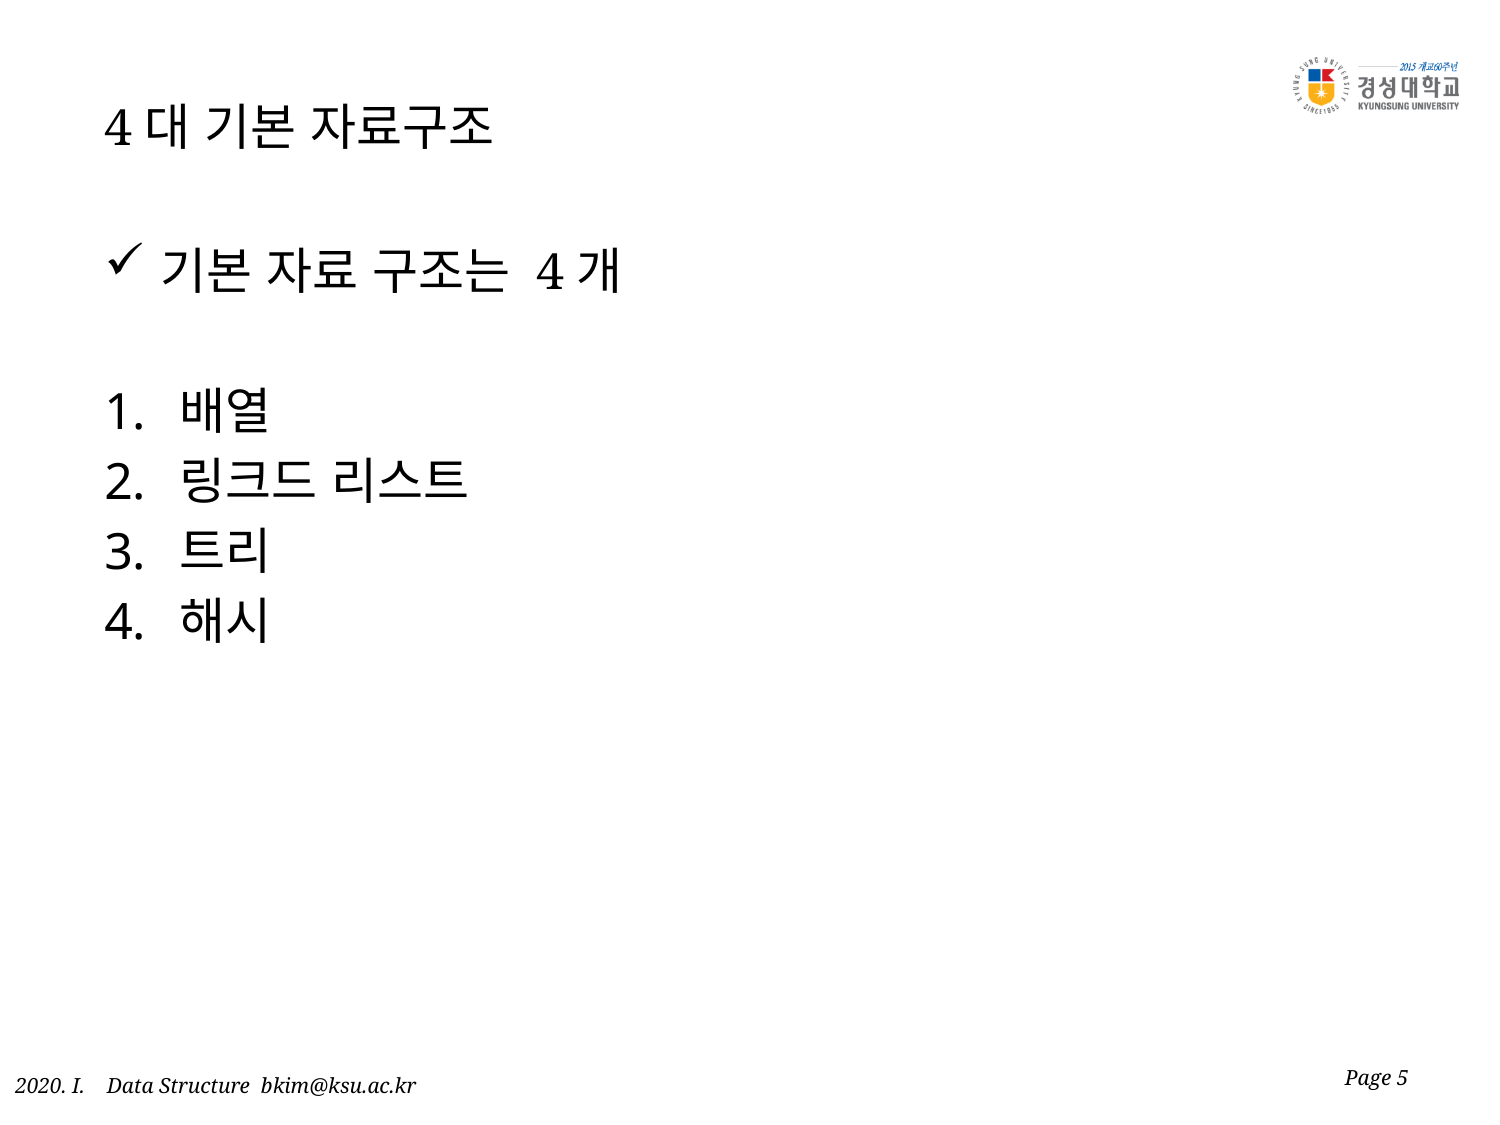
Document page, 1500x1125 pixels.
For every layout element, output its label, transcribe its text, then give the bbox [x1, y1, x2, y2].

title 4대 기본 자료구조 [89, 54, 1235, 197]
slide_number Page 5 [1149, 1024, 1424, 1101]
picture [1293, 57, 1459, 114]
list 기본 자료 구조는 4개 배열 링크드 리스트 트리 해시 [89, 231, 1424, 1036]
